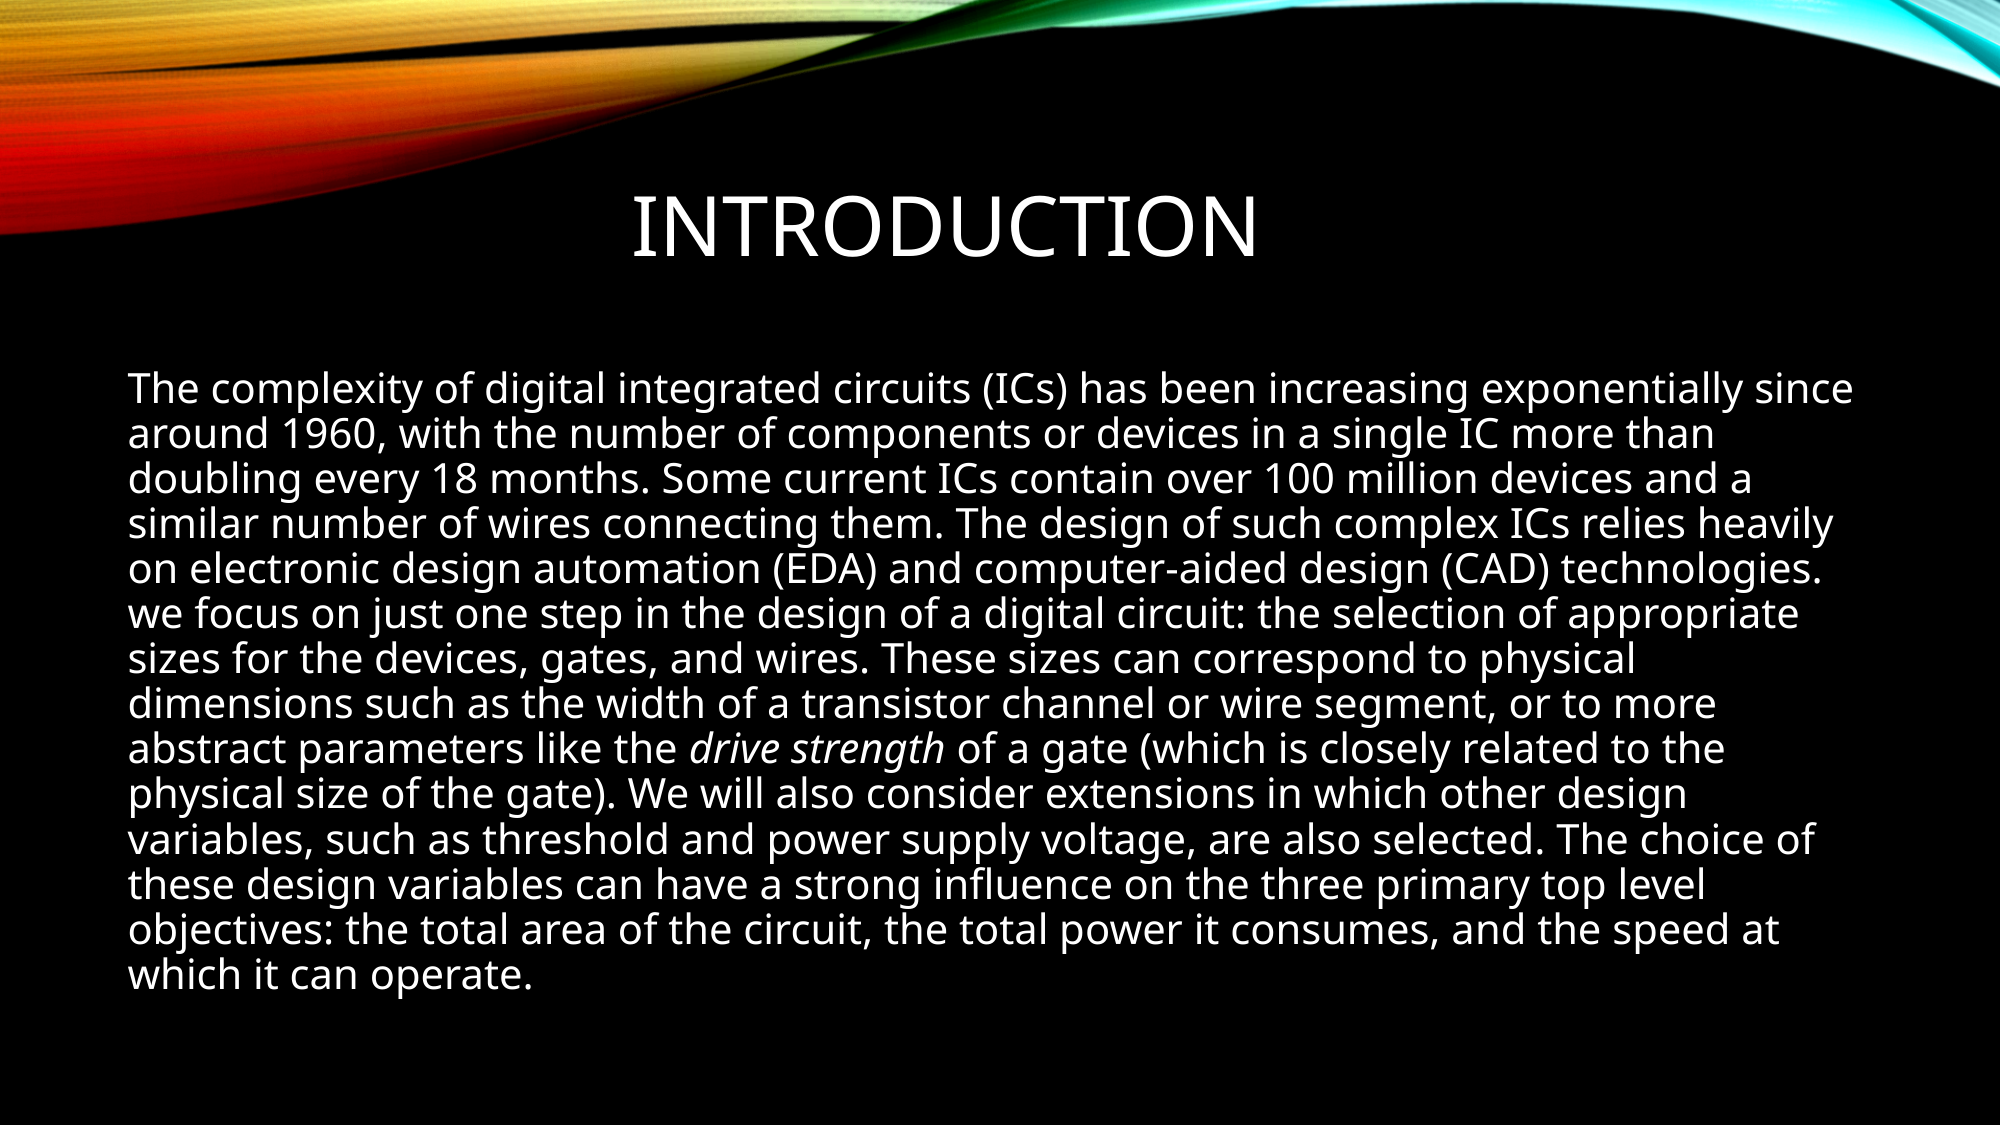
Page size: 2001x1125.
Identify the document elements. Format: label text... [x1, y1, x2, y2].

list The complexity of digital integrated circuits (ICs) has been increasing exponentially since around 1960, with the number of components or devices in a single IC more than doubling every 18 months. Some current ICs contain over 100 million devices and a similar number of wires connecting them. The design of such complex ICs relies heavily on electronic design automation (EDA) and computer-aided design (CAD) technologies. we focus on just one step in the design of a digital circuit: the selection of appropriate sizes for the devices, gates, and wires. These sizes can correspond to physical dimensions such as the width of a transistor channel or wire segment, or to more abstract parameters like the drive strength of a gate (which is closely related to the physical size of the gate). We will also consider extensions in which other design variables, such as threshold and power supply voltage, are also selected. The choice of these design variables can have a strong influence on the three primary top level objectives: the total area of the circuit, the total power it consumes, and the speed at which it can operate. [112, 360, 1888, 1021]
picture [0, 0, 2000, 237]
title INTRODUCTION [479, 123, 1278, 336]
